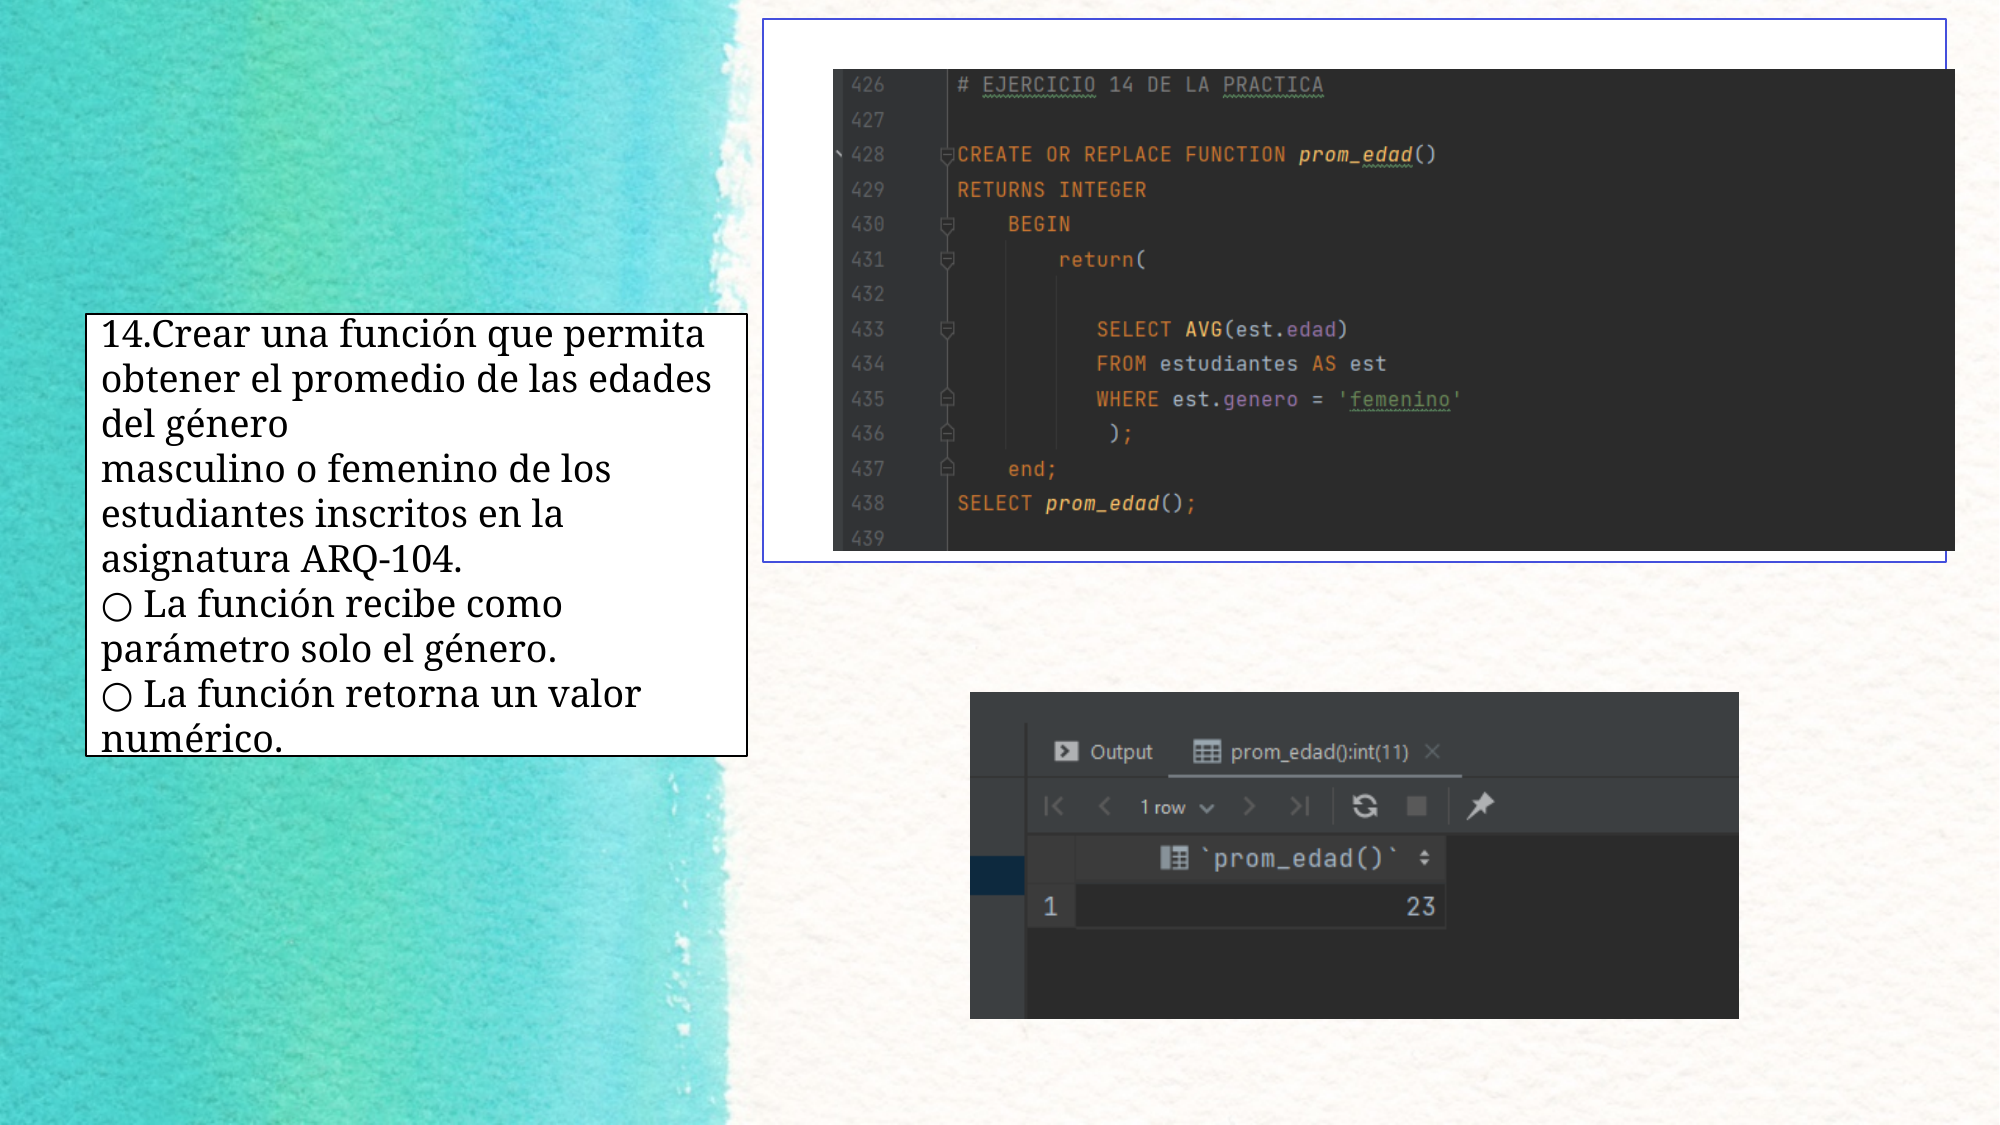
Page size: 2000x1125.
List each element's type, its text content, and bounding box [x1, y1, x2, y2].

text_box 14.Crear una función que permita obtener el promedio de las edades del género masculino o femenino de los estudiantes inscritos en la asignatura ARQ-104. ○ La función recibe como parámetro solo el género. ○ La función retorna un valor numérico. [85, 313, 748, 757]
picture [0, 0, 2000, 1125]
text_box [762, 18, 1947, 563]
